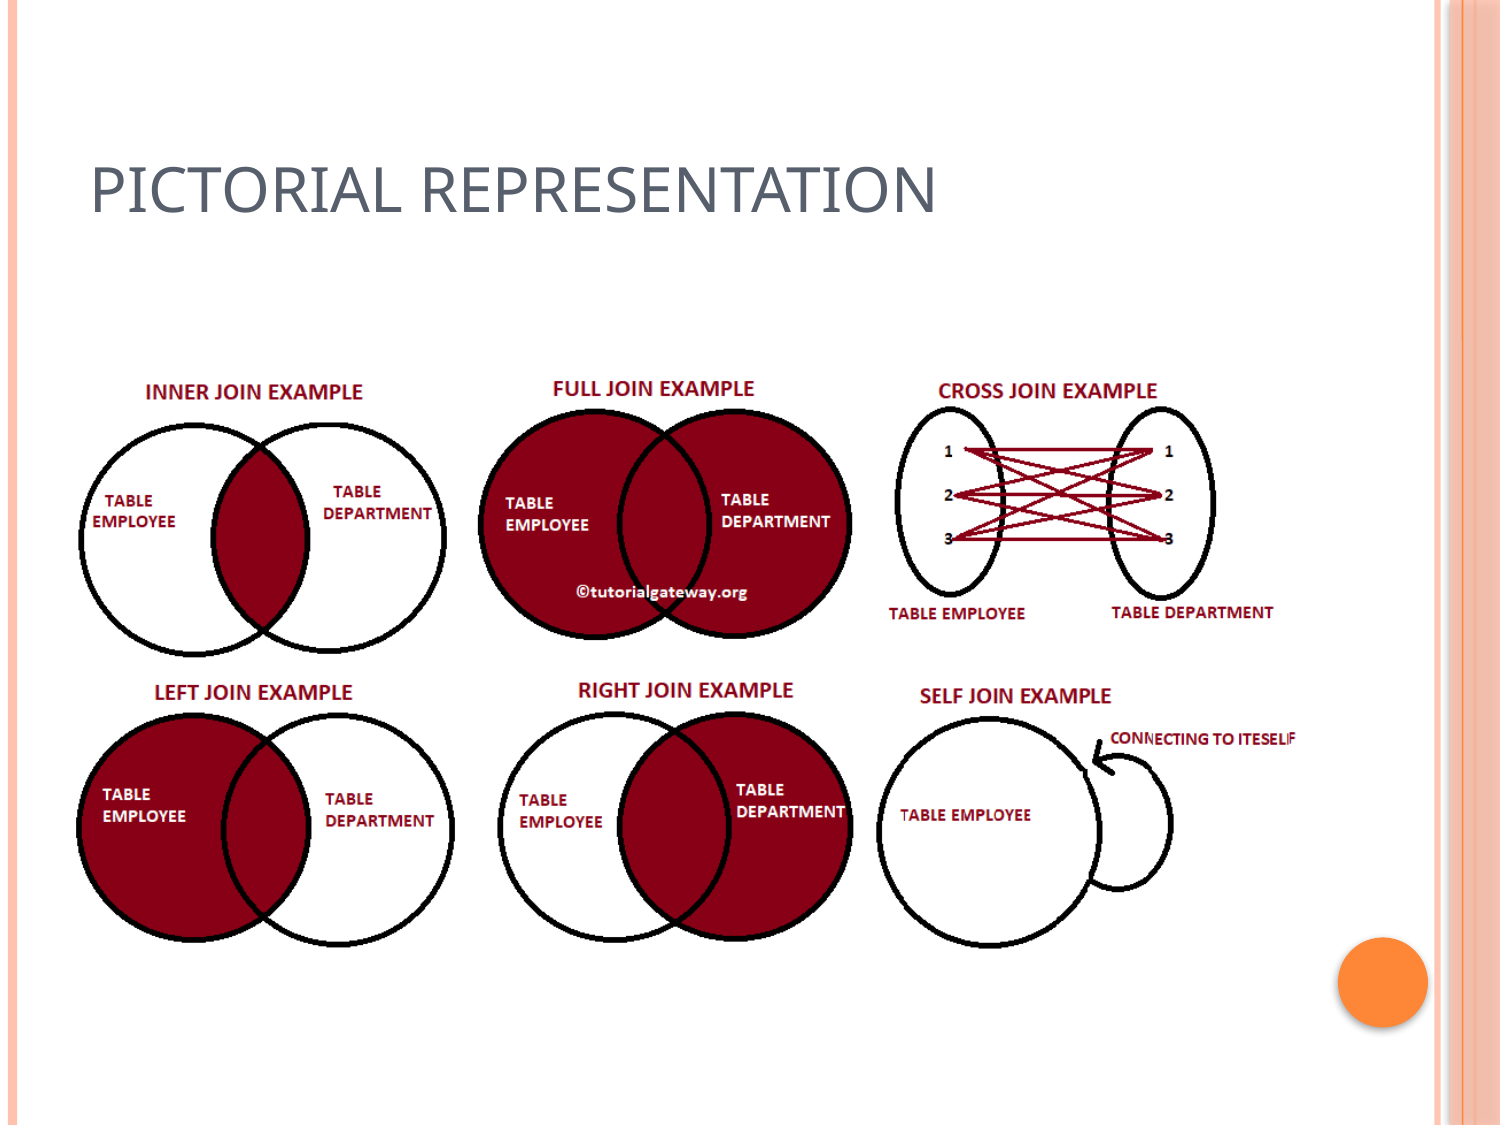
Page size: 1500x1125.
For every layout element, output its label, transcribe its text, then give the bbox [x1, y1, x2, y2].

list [74, 365, 1301, 959]
title Pictorial Representation [75, 45, 1300, 233]
